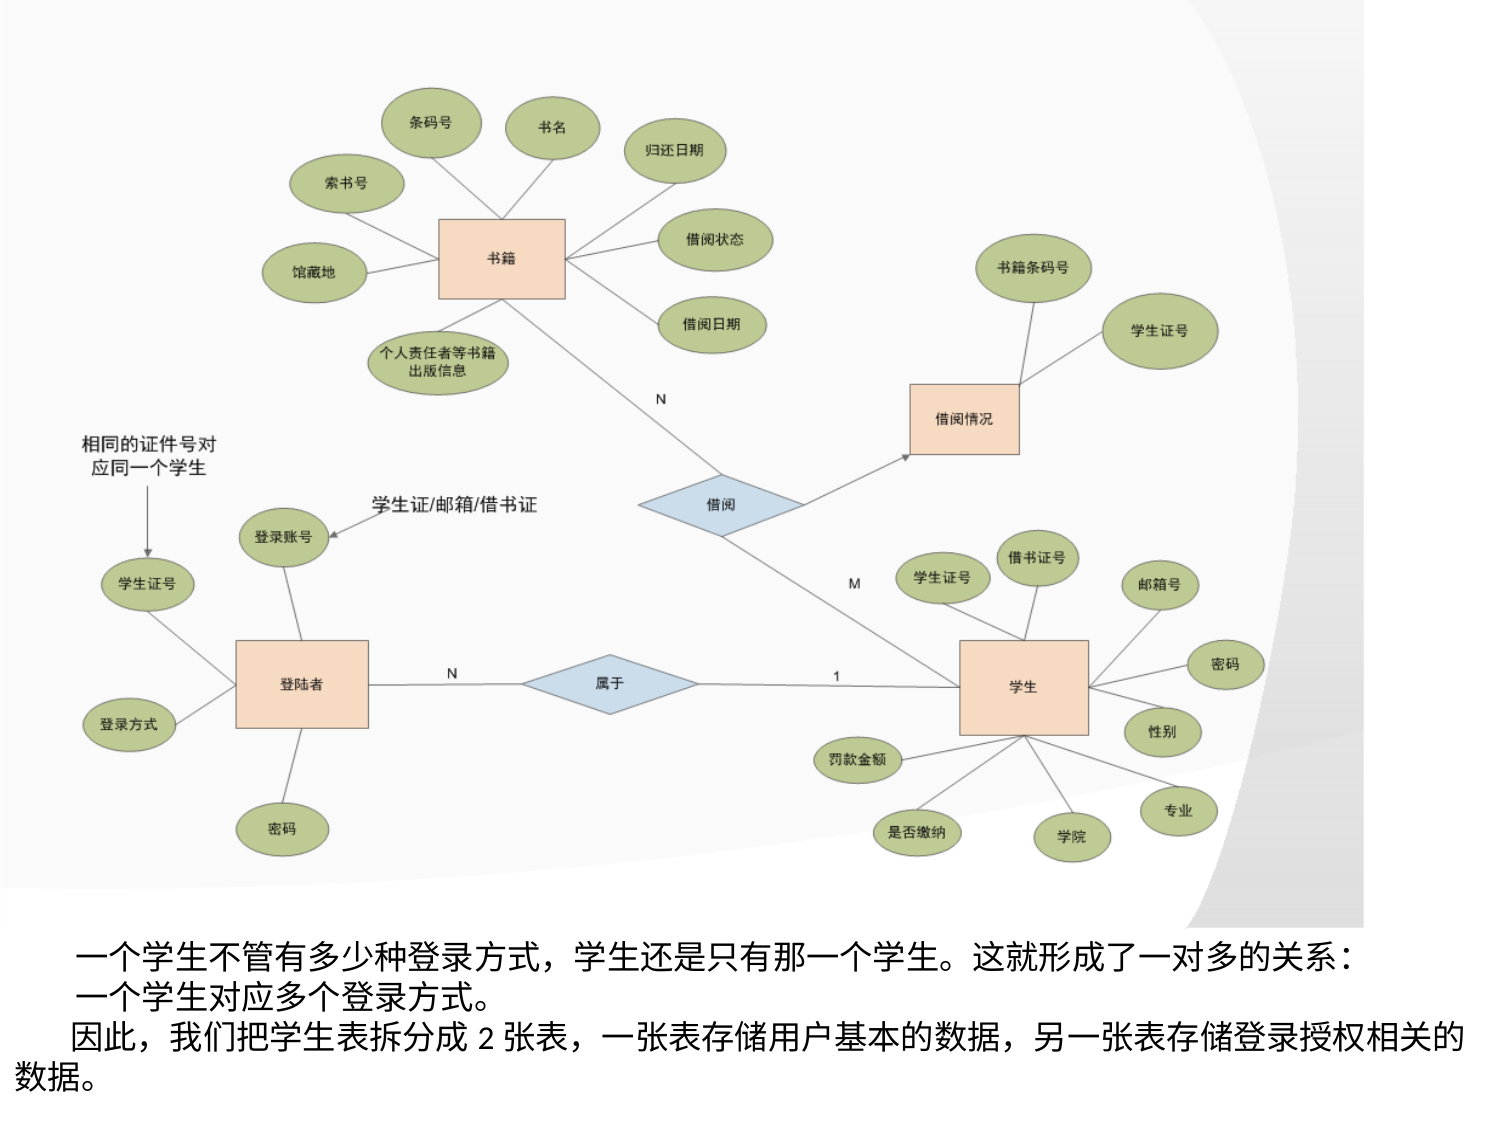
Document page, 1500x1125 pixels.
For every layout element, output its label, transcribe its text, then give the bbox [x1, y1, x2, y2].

picture [0, 0, 1365, 929]
text_box 一个学生不管有多少种登录方式，学生还是只有那一个学生。这就形成了一对多的关系： 一个学生对应多个登录方式。 因此，我们把学生表拆分成2张表，一张表存储用户基本的数据，另一张表存储登录授权相关的数据。 [0, 928, 1483, 1104]
